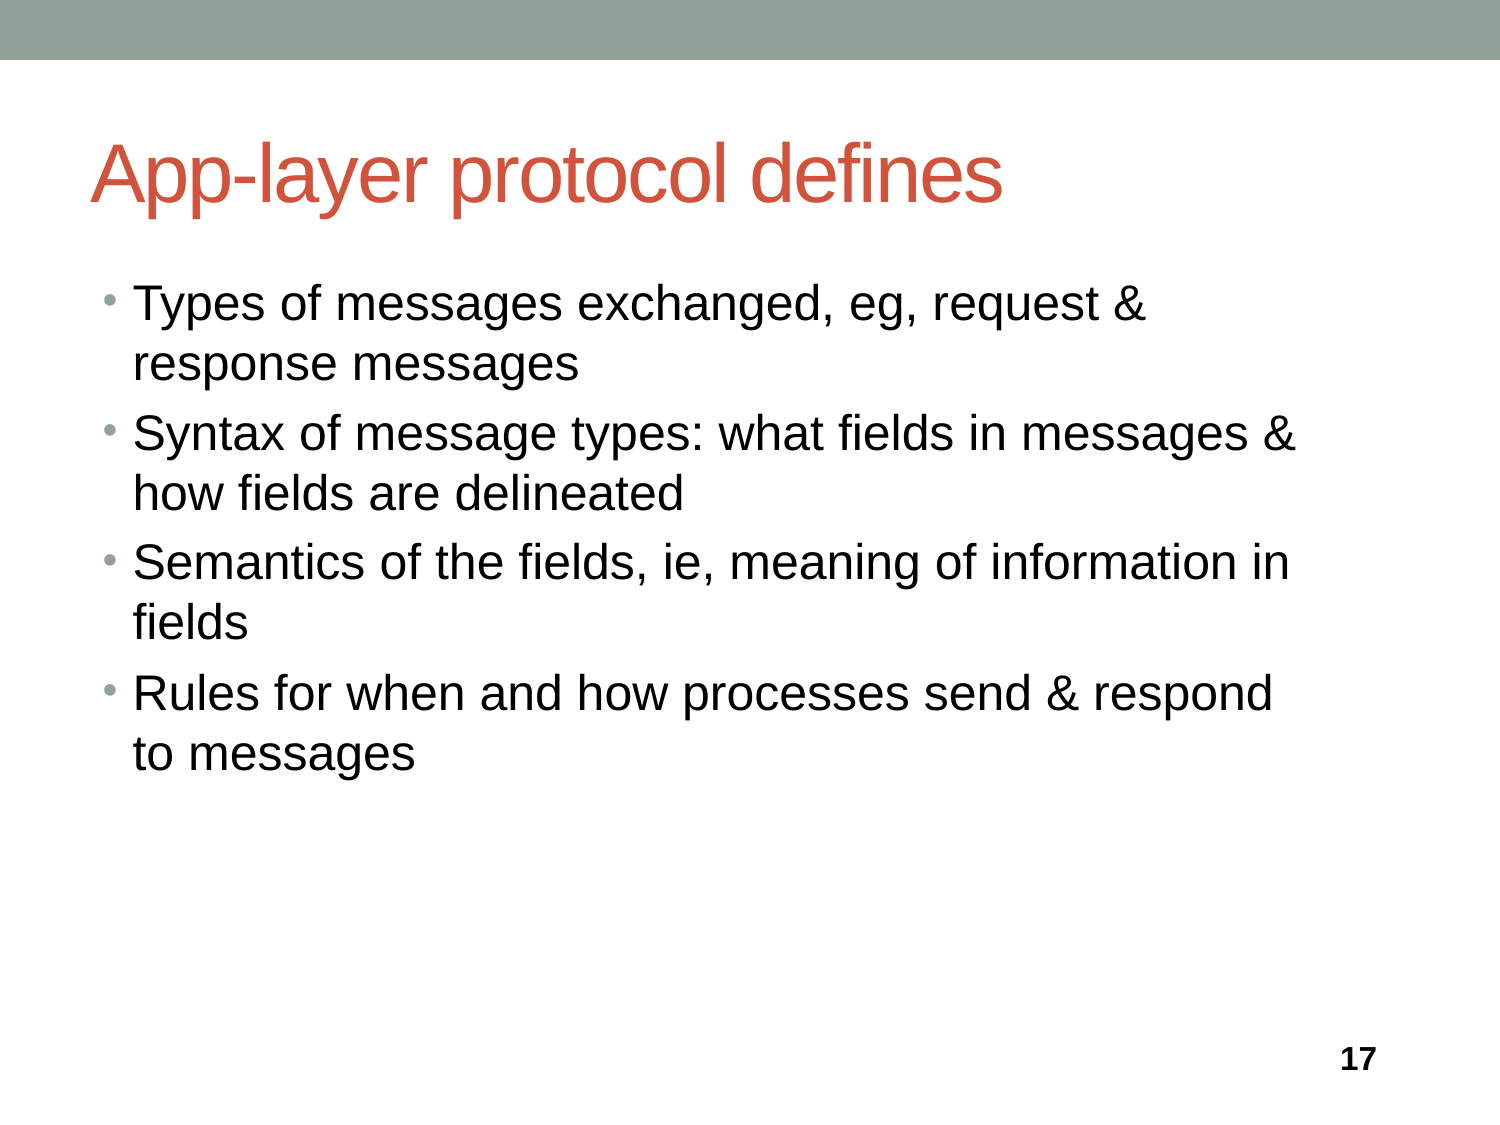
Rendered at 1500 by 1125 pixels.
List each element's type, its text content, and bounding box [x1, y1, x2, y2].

title App-layer protocol defines [75, 87, 1425, 250]
list Types of messages exchanged, eg, request & response messages Syntax of message types: what fields in messages & how fields are delineated Semantics of the fields, ie, meaning of information in fields Rules for when and how processes send & respond to messages [87, 262, 1322, 1025]
slide_number 17 [1325, 1030, 1444, 1085]
